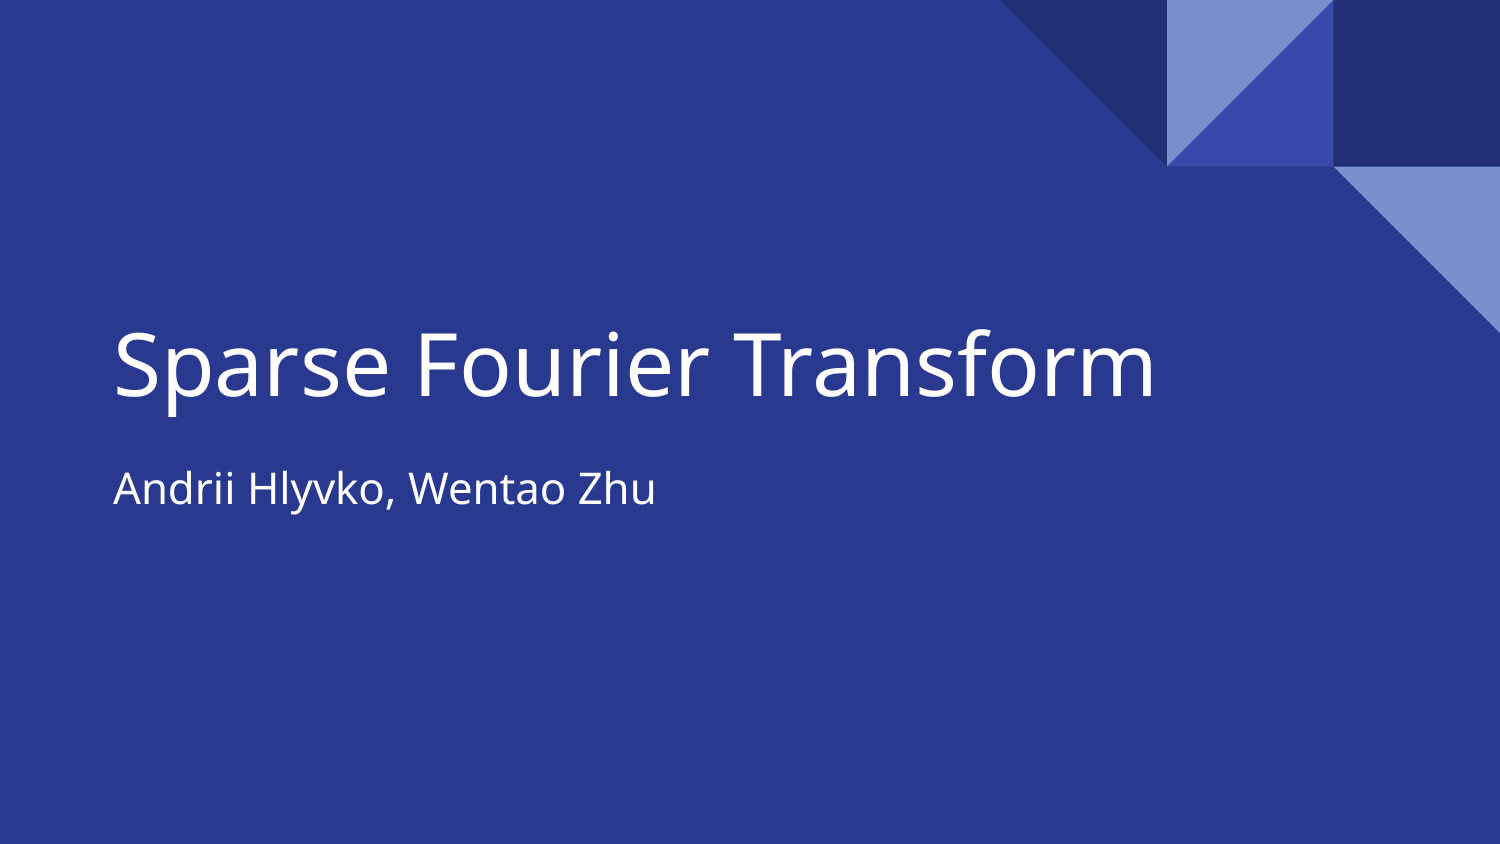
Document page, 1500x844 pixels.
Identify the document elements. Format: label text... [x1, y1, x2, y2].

title Sparse Fourier Transform [98, 291, 1447, 429]
subtitle Andrii Hlyvko, Wentao Zhu [98, 445, 1447, 517]
